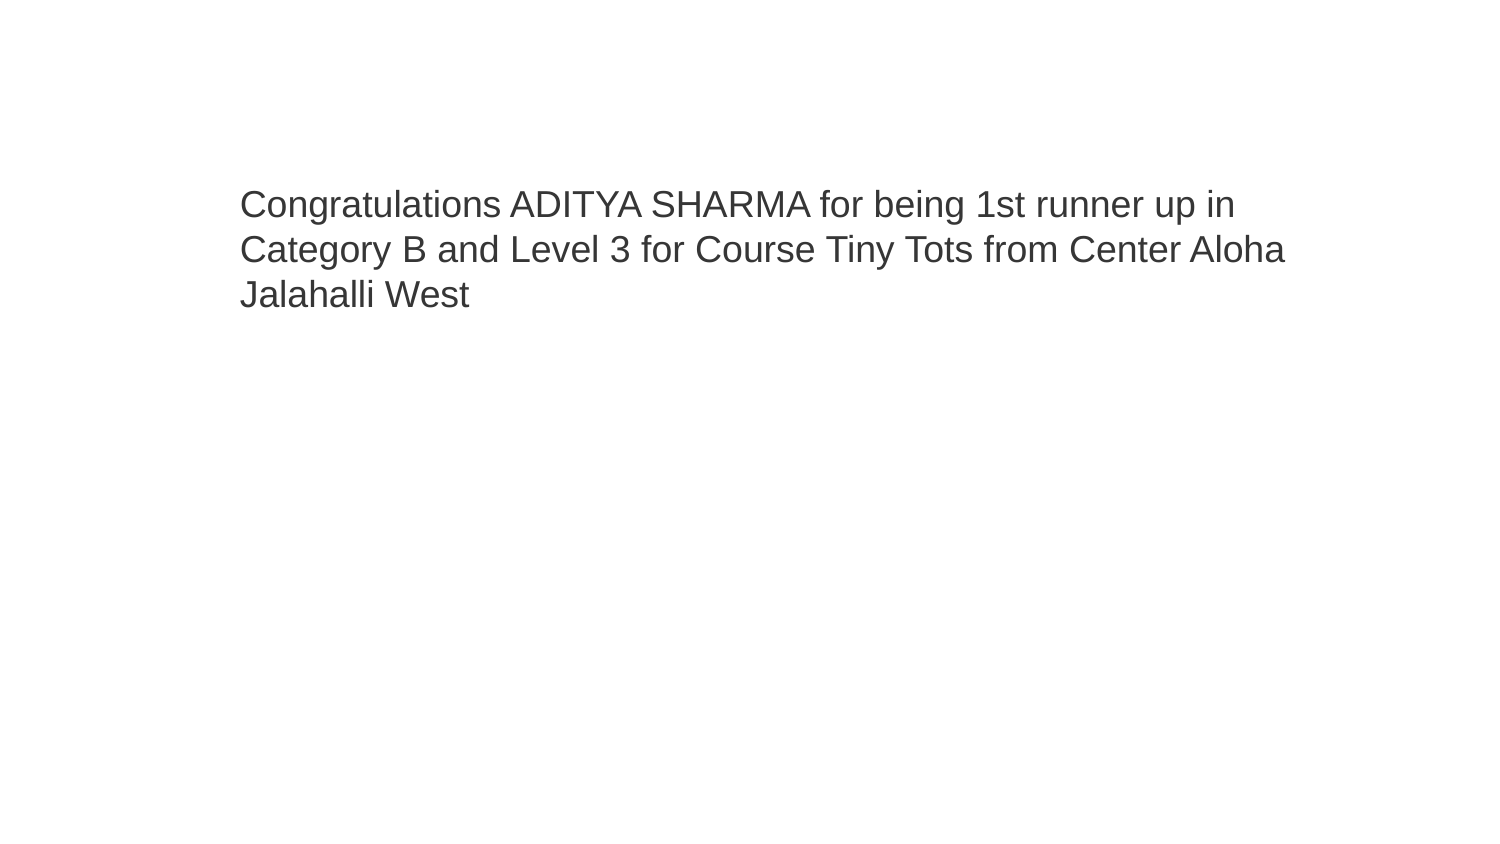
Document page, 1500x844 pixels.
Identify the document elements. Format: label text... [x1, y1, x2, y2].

text_box Congratulations ADITYA SHARMA for being 1st runner up in Category B and Level 3 for Course Tiny Tots from Center Aloha Jalahalli West [224, 224, 1350, 270]
